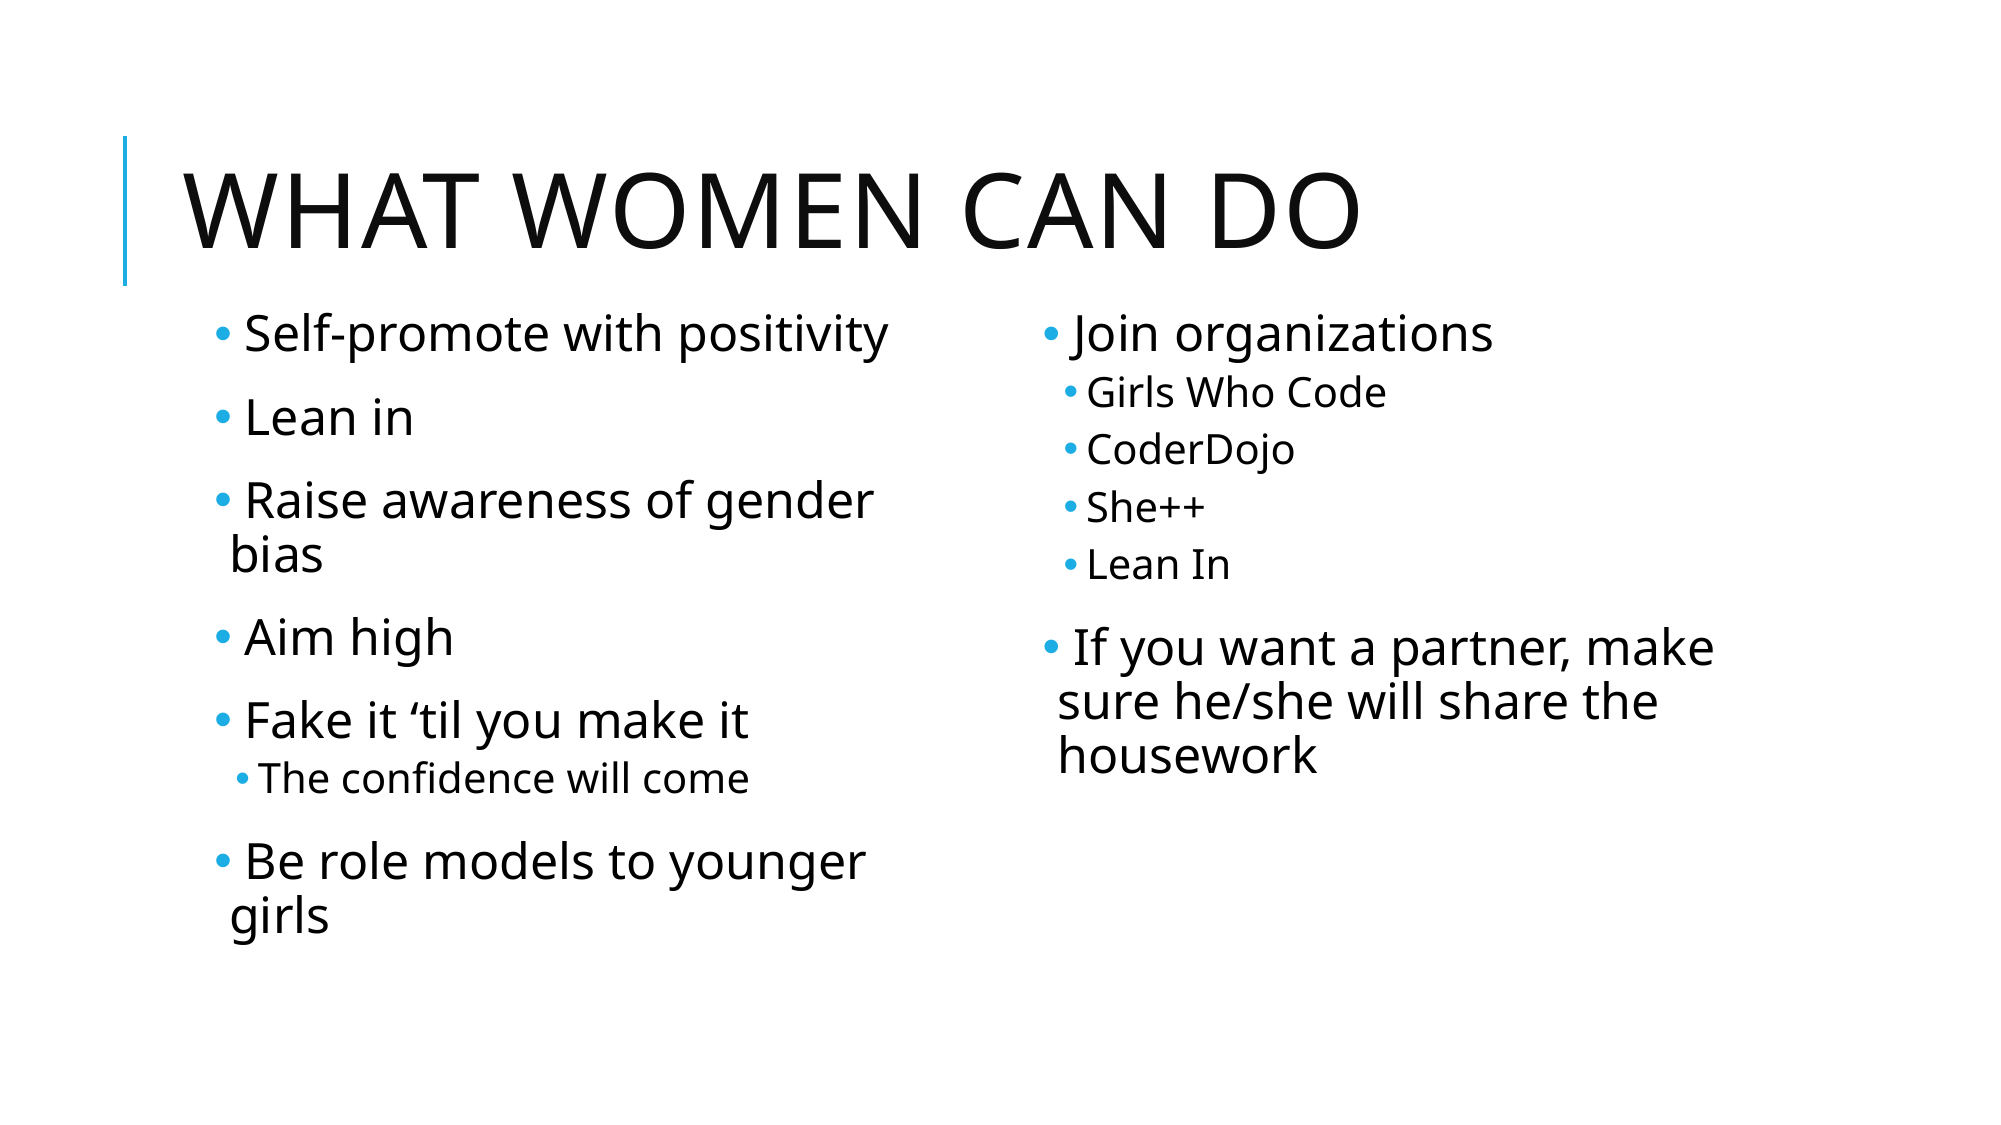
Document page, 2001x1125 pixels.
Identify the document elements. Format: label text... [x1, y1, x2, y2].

text_box Join organizations Girls Who Code CoderDojo She++ Lean In If you want a partner, make sure he/she will share the housework [1035, 301, 1802, 1047]
list Self-promote with positivity Lean in Raise awareness of gender bias Aim high Fake it ‘til you make it The confidence will come Be role models to younger girls [206, 301, 928, 1047]
title What Women Can Do [168, 96, 1763, 342]
